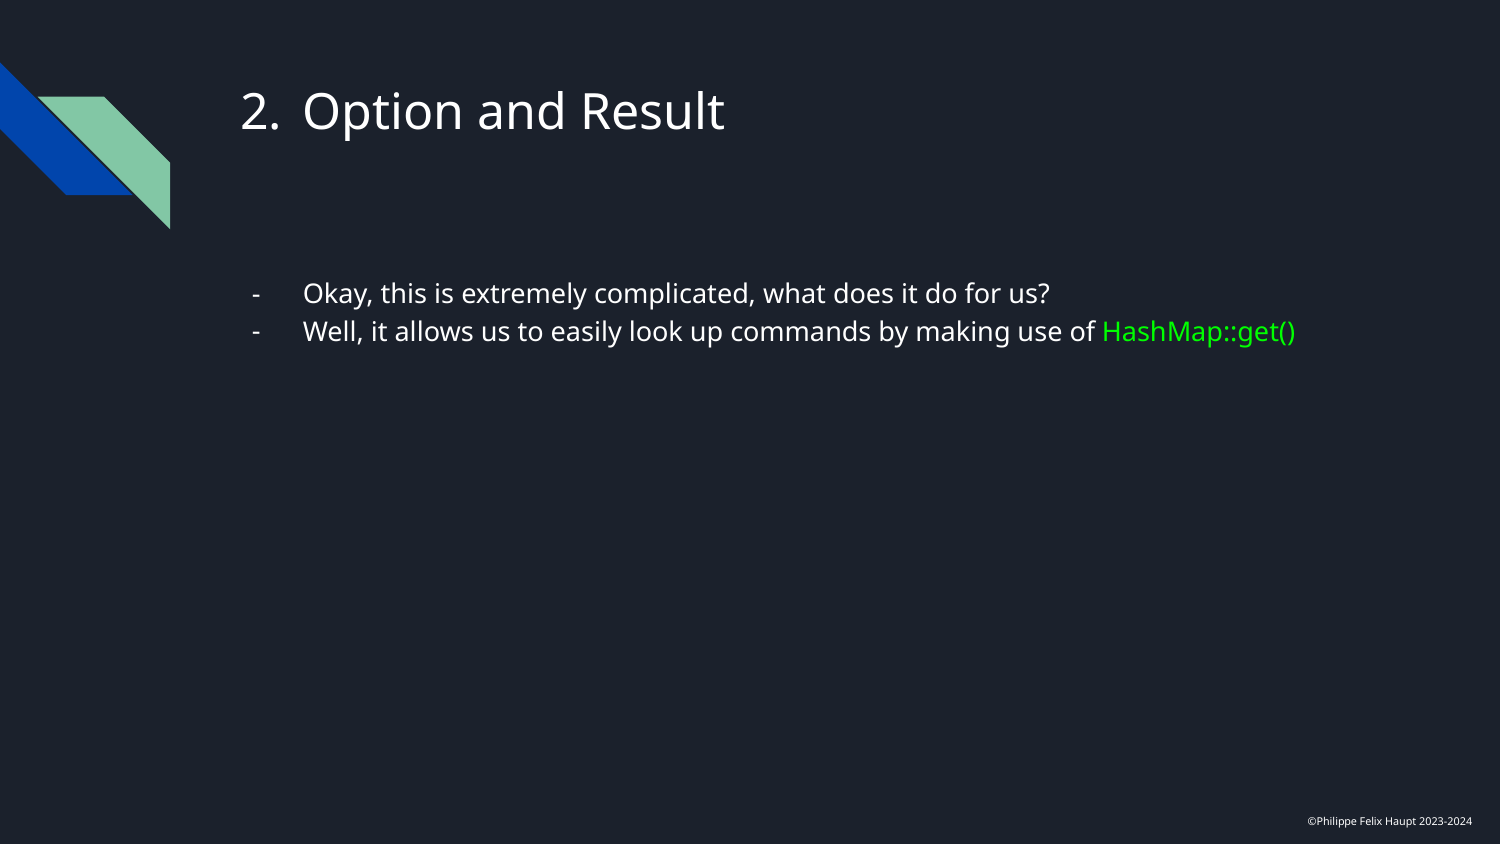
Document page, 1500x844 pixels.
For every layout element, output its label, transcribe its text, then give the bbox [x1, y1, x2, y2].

list Okay, this is extremely complicated, what does it do for us? Well, it allows us to easily look up commands by making use of HashMap::get() [212, 257, 1368, 735]
text_box ©Philippe Felix Haupt 2023-2024 [1292, 801, 1500, 844]
title Option and Result [212, 64, 1368, 215]
